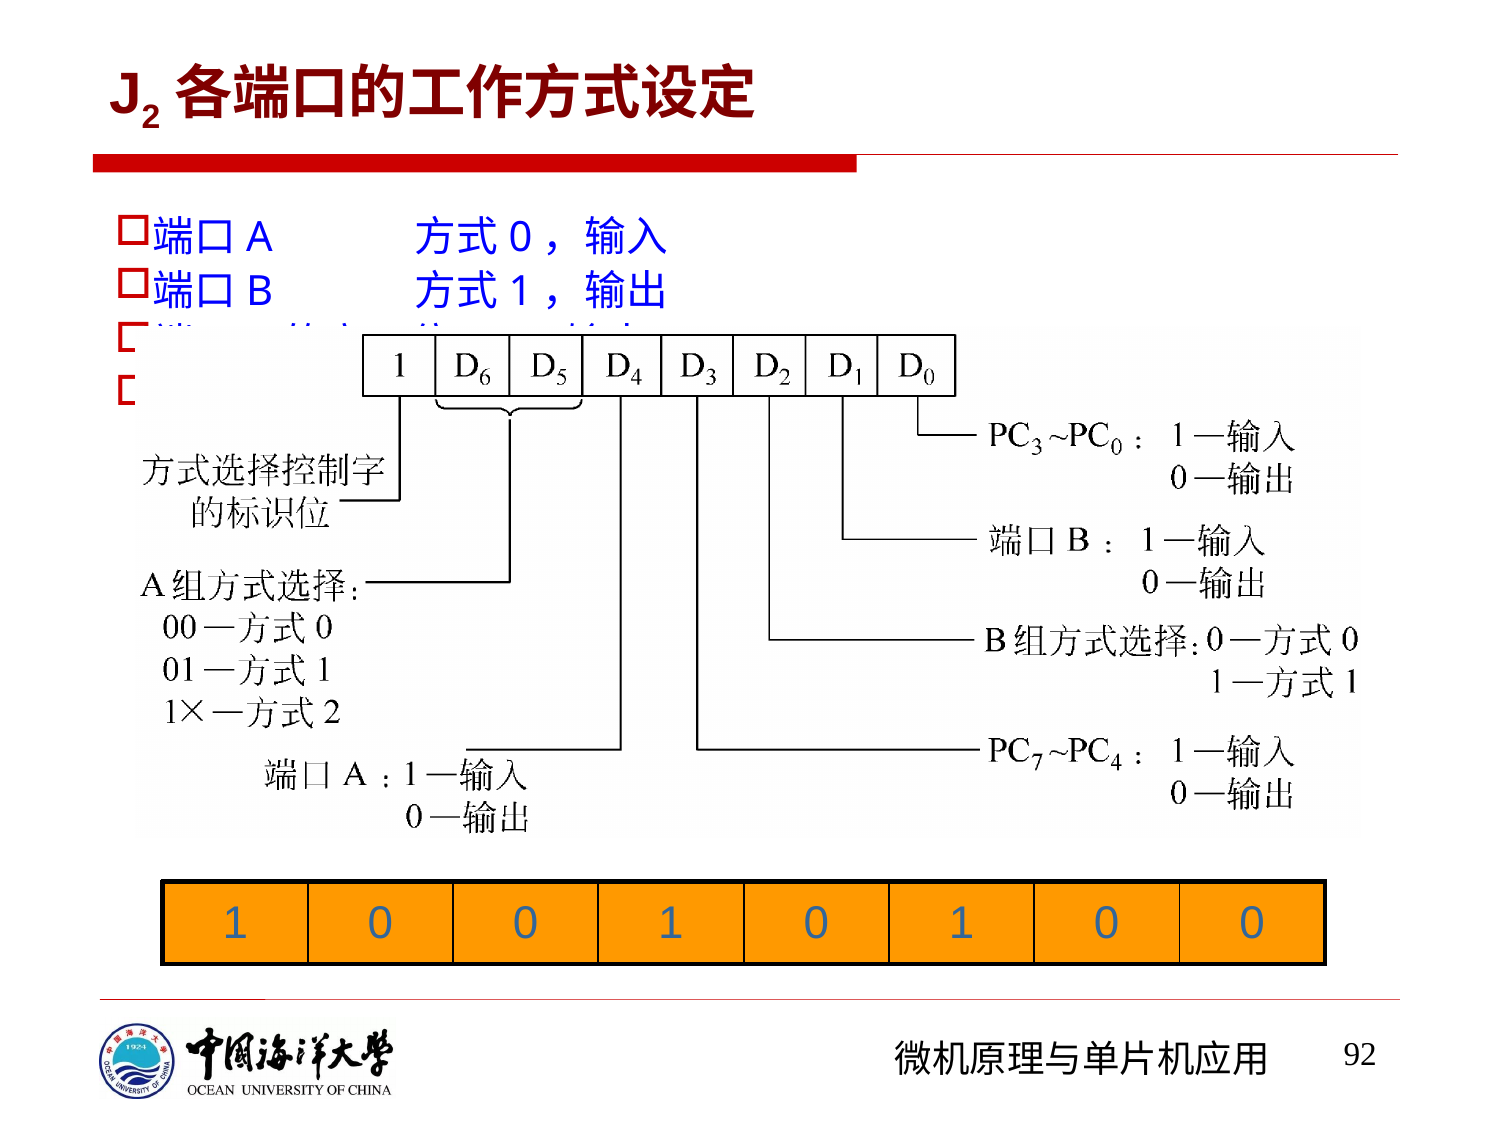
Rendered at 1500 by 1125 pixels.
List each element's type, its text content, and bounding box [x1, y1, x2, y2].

table_header 0 [454, 884, 597, 962]
table_header 0 [745, 884, 888, 962]
slide_number 92 [1328, 1024, 1448, 1103]
table_header 1 [599, 884, 743, 962]
title J2各端口的工作方式设定 [94, 30, 1407, 143]
table_header 0 [1180, 884, 1323, 962]
table_header 1 [890, 884, 1033, 962]
list 端口A 方式0，输入 端口B 方式1，输出 端口C的高4位 输出 端口C的低4位 配合端口B工作 [99, 208, 1406, 982]
table_header 0 [1035, 884, 1179, 962]
picture [135, 325, 1361, 838]
table_header 1 [165, 884, 307, 962]
table_header 0 [309, 884, 452, 962]
picture [99, 1017, 396, 1099]
